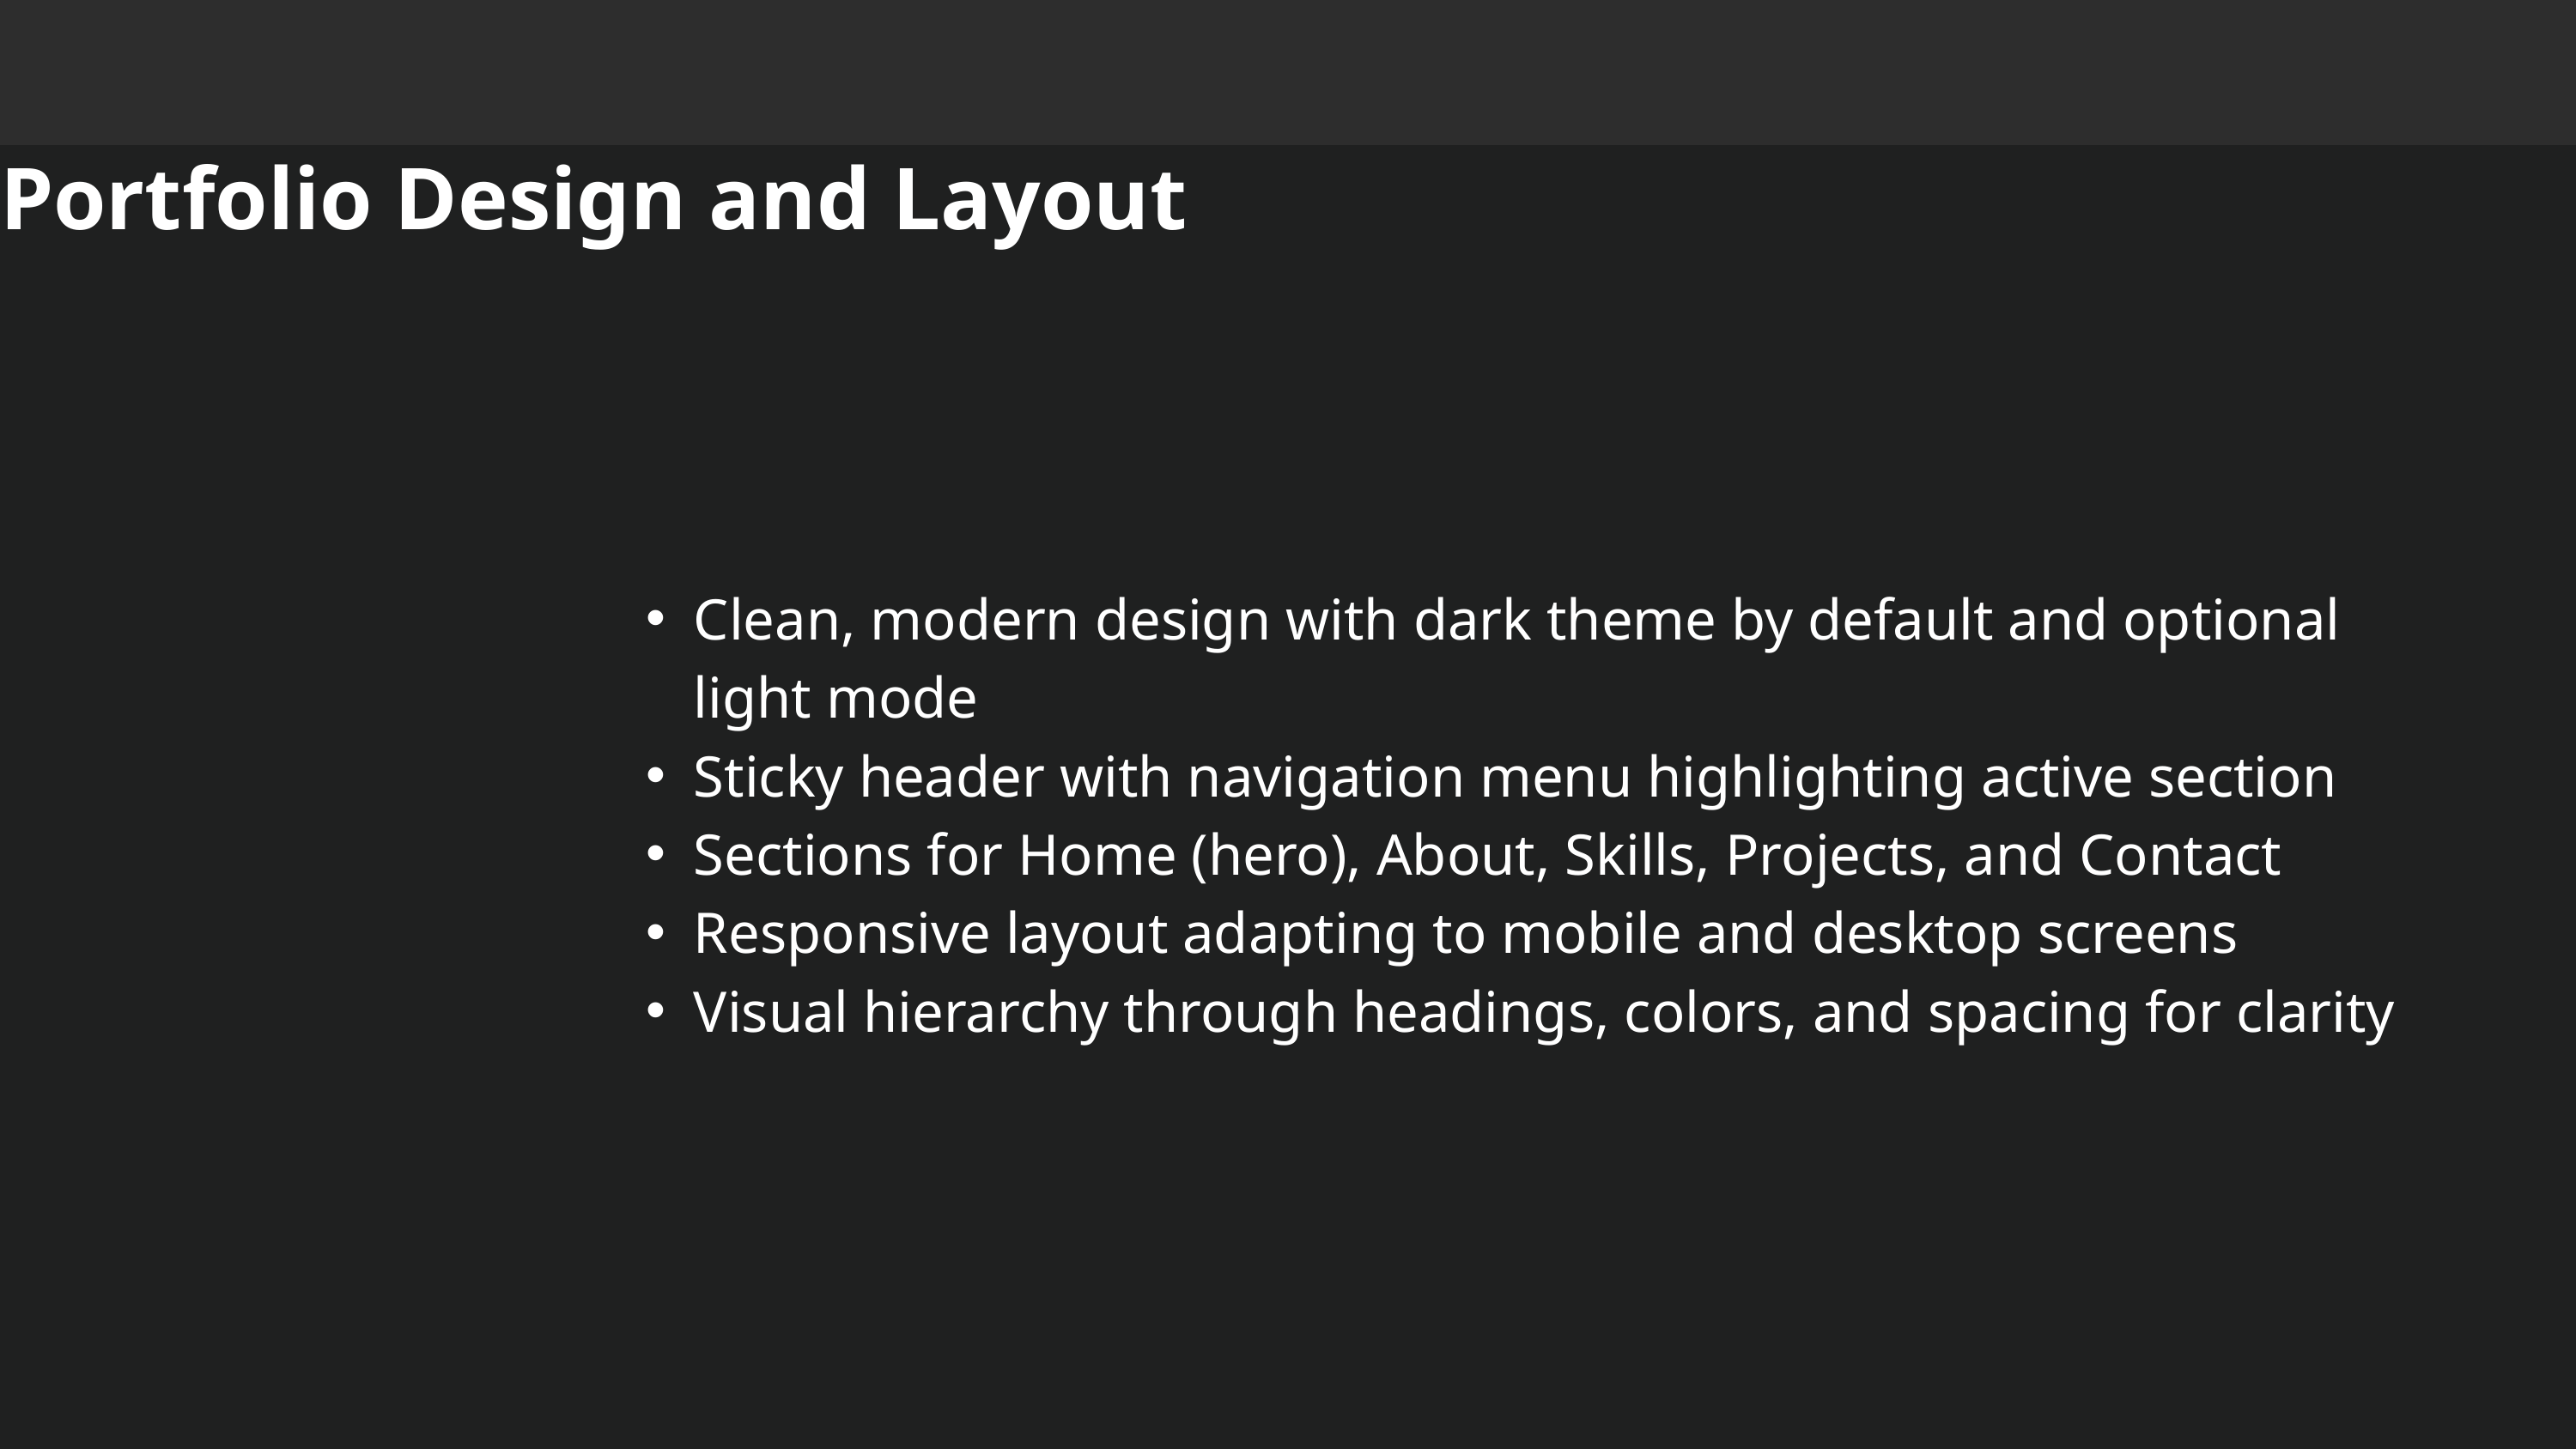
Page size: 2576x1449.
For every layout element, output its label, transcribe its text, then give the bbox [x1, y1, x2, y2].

text_box Clean, modern design with dark theme by default and optional light mode Sticky header with navigation menu highlighting active section Sections for Home (hero), About, Skills, Projects, and Contact Responsive layout adapting to mobile and desktop screens Visual hierarchy through headings, colors, and spacing for clarity [598, 572, 2464, 1122]
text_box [0, 0, 2576, 145]
text_box Portfolio Design and Layout [0, 155, 1399, 342]
